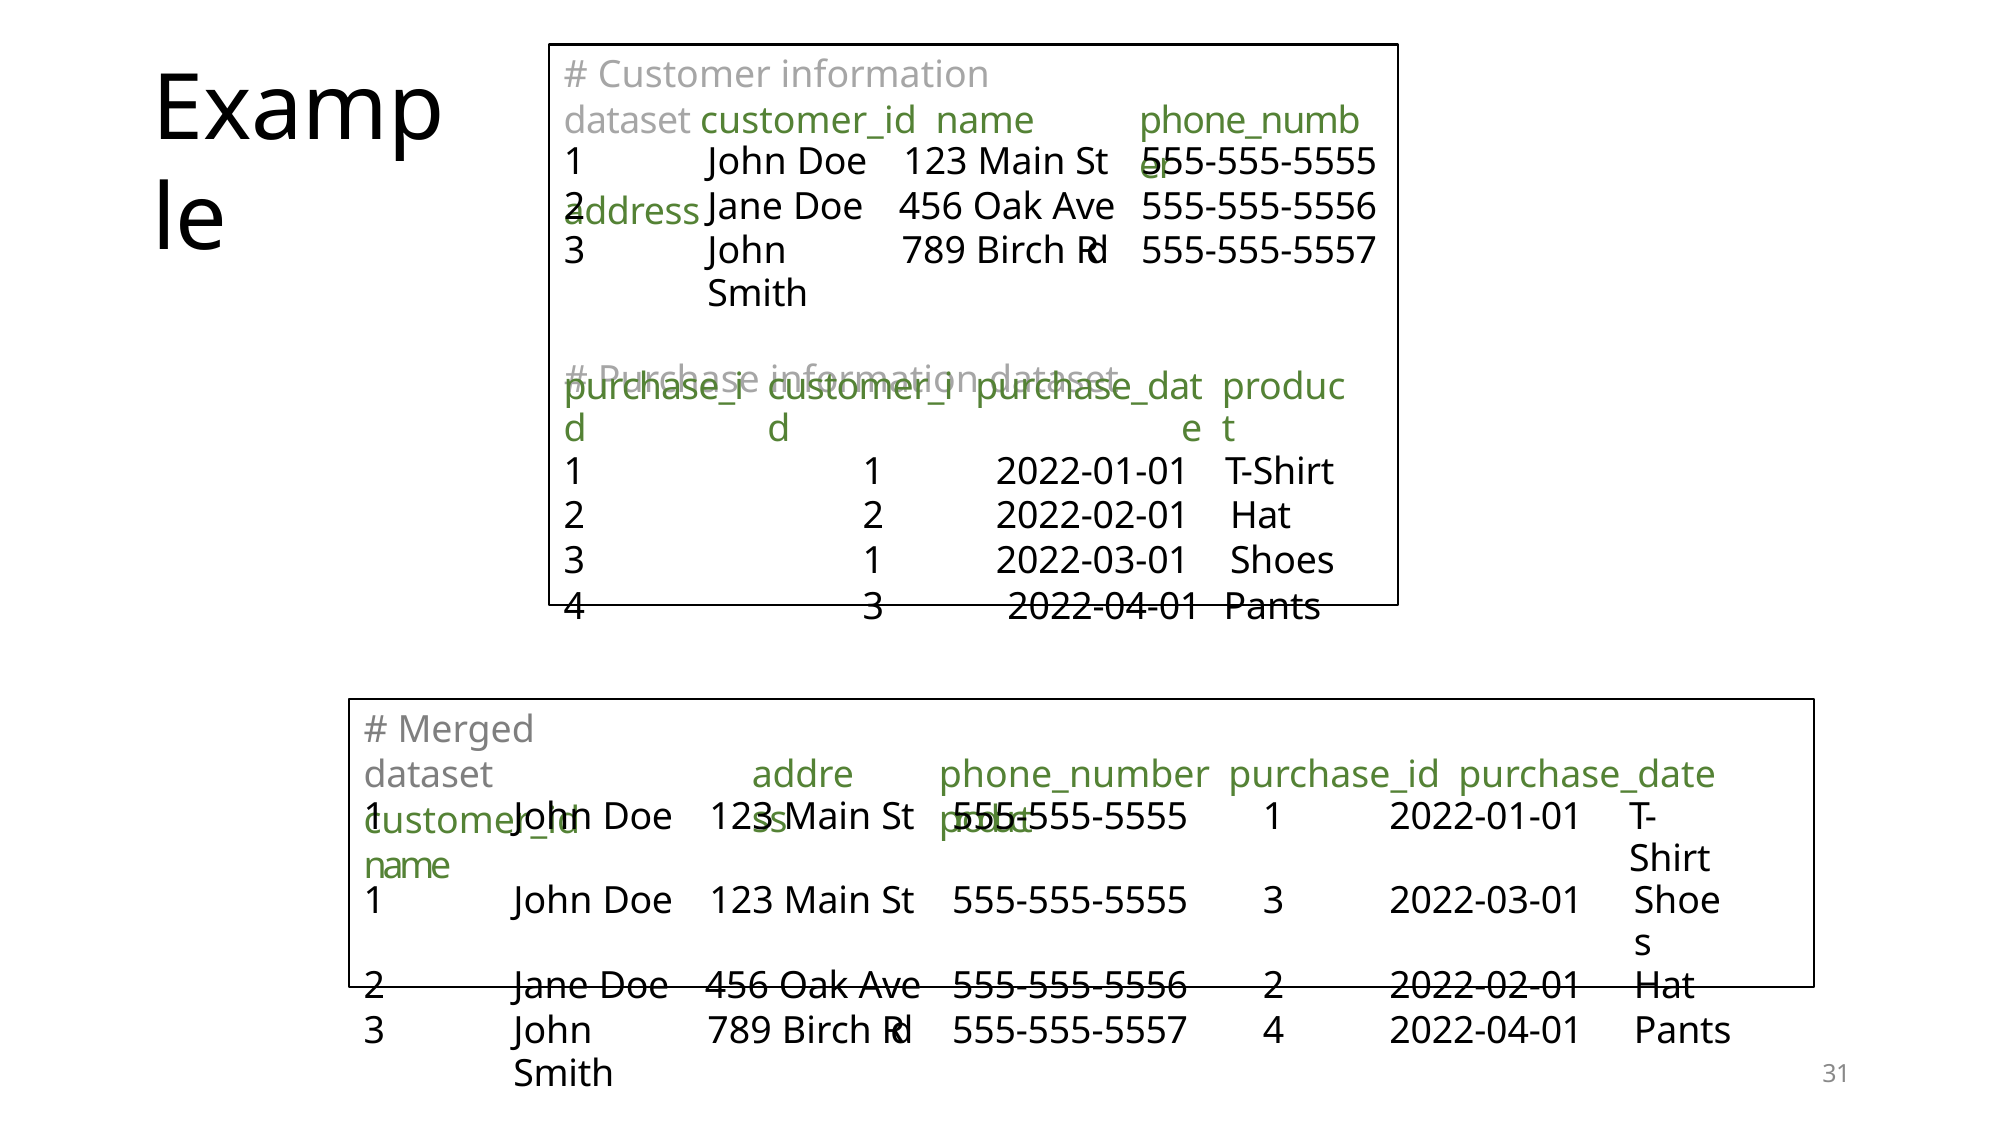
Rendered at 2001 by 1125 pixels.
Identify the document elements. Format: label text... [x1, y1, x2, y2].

table_header 1 [559, 144, 645, 188]
table_cell T-Shirt [1211, 453, 1347, 497]
table_cell Pants [1211, 587, 1347, 644]
table_cell 3 [549, 542, 757, 587]
text_box [348, 699, 1814, 988]
table_cell 555-555-5557 [1131, 232, 1381, 317]
table_cell 4 [1220, 1012, 1345, 1097]
table_cell 2 [757, 497, 970, 542]
table_header 2022-01-01 [1345, 799, 1606, 882]
table_cell 123 Main St [691, 882, 934, 967]
table_header 555-555-5555 [934, 799, 1220, 882]
table_header 1 [1220, 799, 1345, 882]
table_cell 2 [349, 967, 448, 1012]
table_cell 555-555-5557 [934, 1012, 1220, 1097]
table_cell 2 [559, 188, 645, 232]
table_cell 2022-04-01 [970, 587, 1211, 644]
table_cell # Purchase information dataset [559, 317, 1381, 407]
table_cell 1 [757, 453, 970, 497]
table_cell 1 [349, 882, 448, 967]
table_cell 3 [349, 1012, 448, 1097]
table_cell Pants [1606, 1012, 1735, 1097]
table_header purchase_date [970, 369, 1211, 453]
table_cell 2022-03-01 [1345, 882, 1606, 967]
table_cell 2 [549, 497, 757, 542]
table_cell 2022-02-01 [1345, 967, 1606, 1012]
table_cell Shoes [1606, 882, 1735, 967]
table_header purchase_id [549, 369, 757, 453]
table_cell 456 Oak Ave [885, 188, 1131, 232]
table_cell 4 [549, 587, 757, 644]
table_header 123 Main St [691, 799, 934, 882]
table_cell 456 Oak Ave [691, 967, 934, 1012]
table_cell 2 [1220, 967, 1345, 1012]
table_cell Shoes [1211, 542, 1347, 587]
table_cell 3 [559, 232, 645, 317]
table_cell 555-555-5556 [1131, 188, 1381, 232]
table_cell Hat [1606, 967, 1735, 1012]
table_header customer_id [757, 369, 970, 453]
table_cell Jane Doe [448, 967, 691, 1012]
table_cell Hat [1211, 497, 1347, 542]
text_box [548, 44, 1398, 605]
table_header product [1211, 369, 1347, 453]
table_cell John Smith [645, 232, 885, 317]
table_header John Doe [448, 799, 691, 882]
text_box phone_number purchase_id purchase_date product [936, 748, 1760, 841]
table_cell 2022-02-01 [970, 497, 1211, 542]
table_cell Jane Doe [645, 188, 885, 232]
table_cell 789 Birch Rd [885, 232, 1131, 317]
table_header 555-555-5555 [1131, 144, 1381, 188]
table_cell 1 [549, 453, 757, 497]
title Example [150, 45, 466, 268]
text_box address [749, 748, 869, 799]
table_cell 2022-01-01 [970, 453, 1211, 497]
table_header 1 [349, 799, 448, 882]
text_box # Customer information dataset customer_id name address [561, 47, 1069, 144]
table_header T-Shirt [1606, 799, 1735, 882]
table_cell 555-555-5556 [934, 967, 1220, 1012]
table_cell John Doe [448, 882, 691, 967]
table_cell 1 [757, 542, 970, 587]
slide_number 31 [1816, 1057, 1856, 1125]
table_cell 2022-03-01 [970, 542, 1211, 587]
table_cell 555-555-5555 [934, 882, 1220, 967]
table_cell 2022-04-01 [1345, 1012, 1606, 1097]
table_header John Doe [645, 144, 885, 188]
table_cell 3 [1220, 882, 1345, 967]
table_cell 789 Birch Rd [691, 1012, 934, 1097]
text_box # Merged dataset customer_id name [361, 702, 661, 799]
table_header 123 Main St [885, 144, 1131, 188]
table_cell 3 [757, 587, 970, 644]
table_cell John Smith [448, 1012, 691, 1097]
text_box phone_number [1137, 93, 1375, 144]
